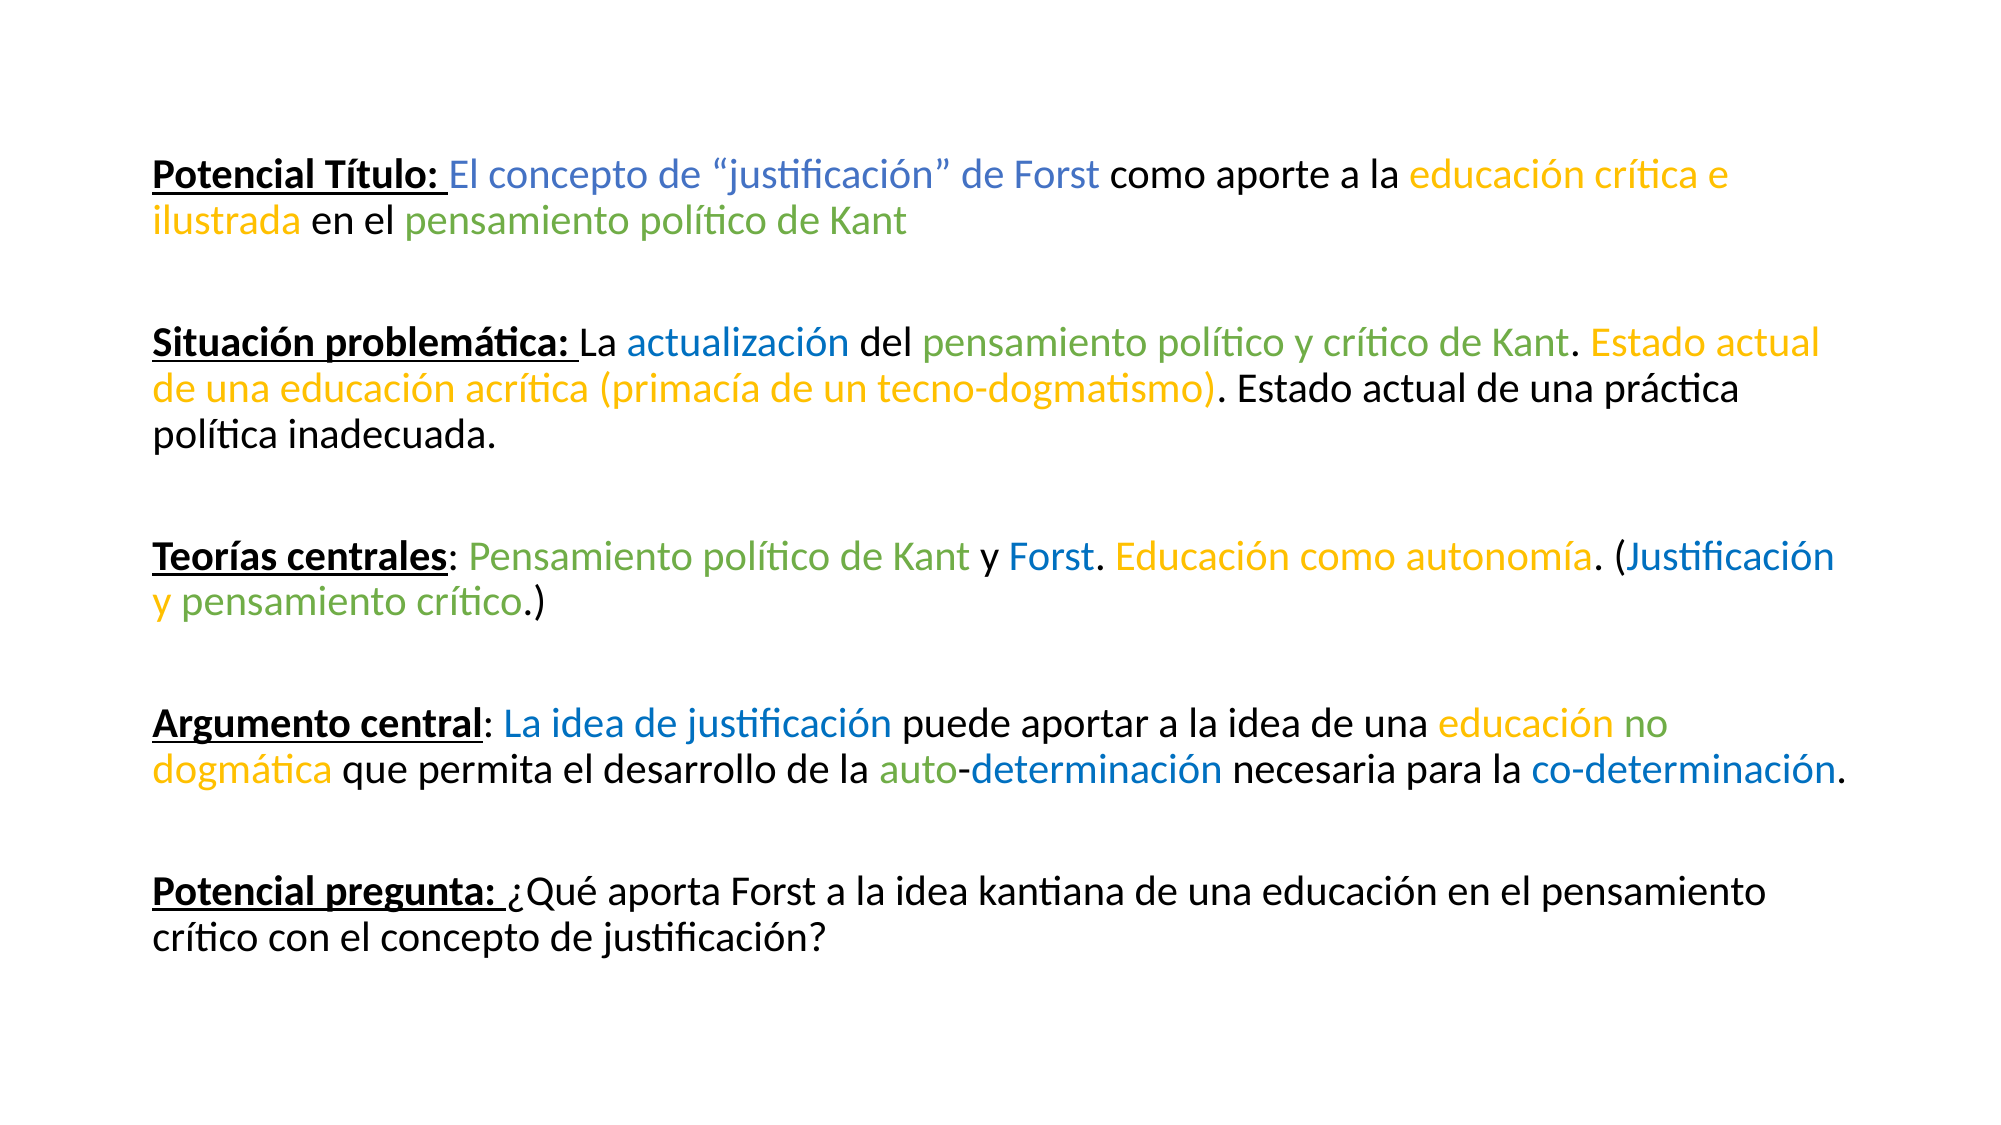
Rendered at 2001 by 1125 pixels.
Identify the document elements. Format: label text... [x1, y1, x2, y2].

list Potencial Título: El concepto de “justificación” de Forst como aporte a la educación crítica e ilustrada en el pensamiento político de Kant Situación problemática: La actualización del pensamiento político y crítico de Kant. Estado actual de una educación acrítica (primacía de un tecno-dogmatismo). Estado actual de una práctica política inadecuada. Teorías centrales: Pensamiento político de Kant y Forst. Educación como autonomía. (Justificación y pensamiento crítico.) Argumento central: La idea de justificación puede aportar a la idea de una educación no dogmática que permita el desarrollo de la auto-determinación necesaria para la co-determinación. Potencial pregunta: ¿Qué aporta Forst a la idea kantiana de una educación en el pensamiento crítico con el concepto de justificación? [137, 144, 1863, 1014]
